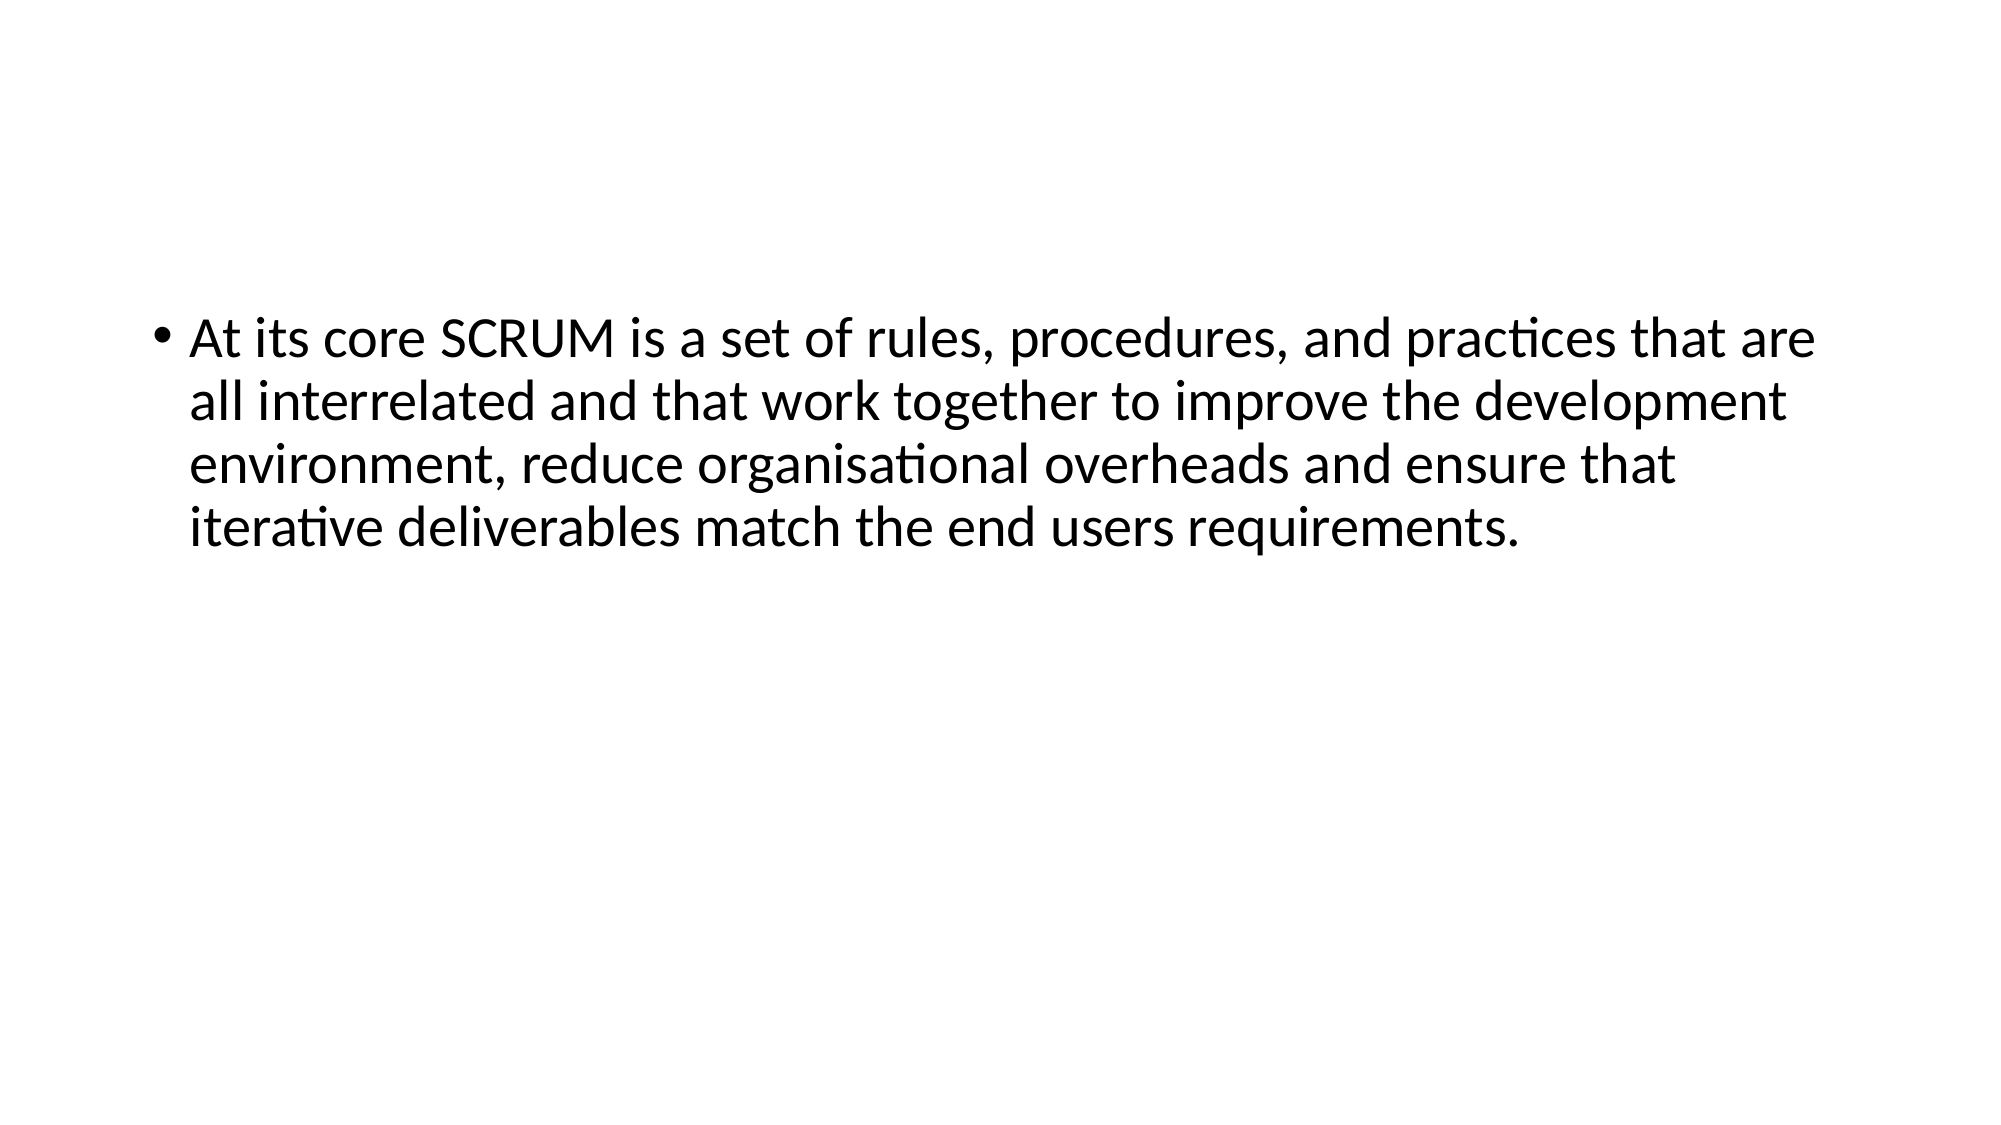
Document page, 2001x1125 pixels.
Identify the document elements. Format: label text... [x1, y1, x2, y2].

list At its core SCRUM is a set of rules, procedures, and practices that are all interrelated and that work together to improve the development environment, reduce organisational overheads and ensure that iterative deliverables match the end users requirements. [137, 299, 1863, 1014]
